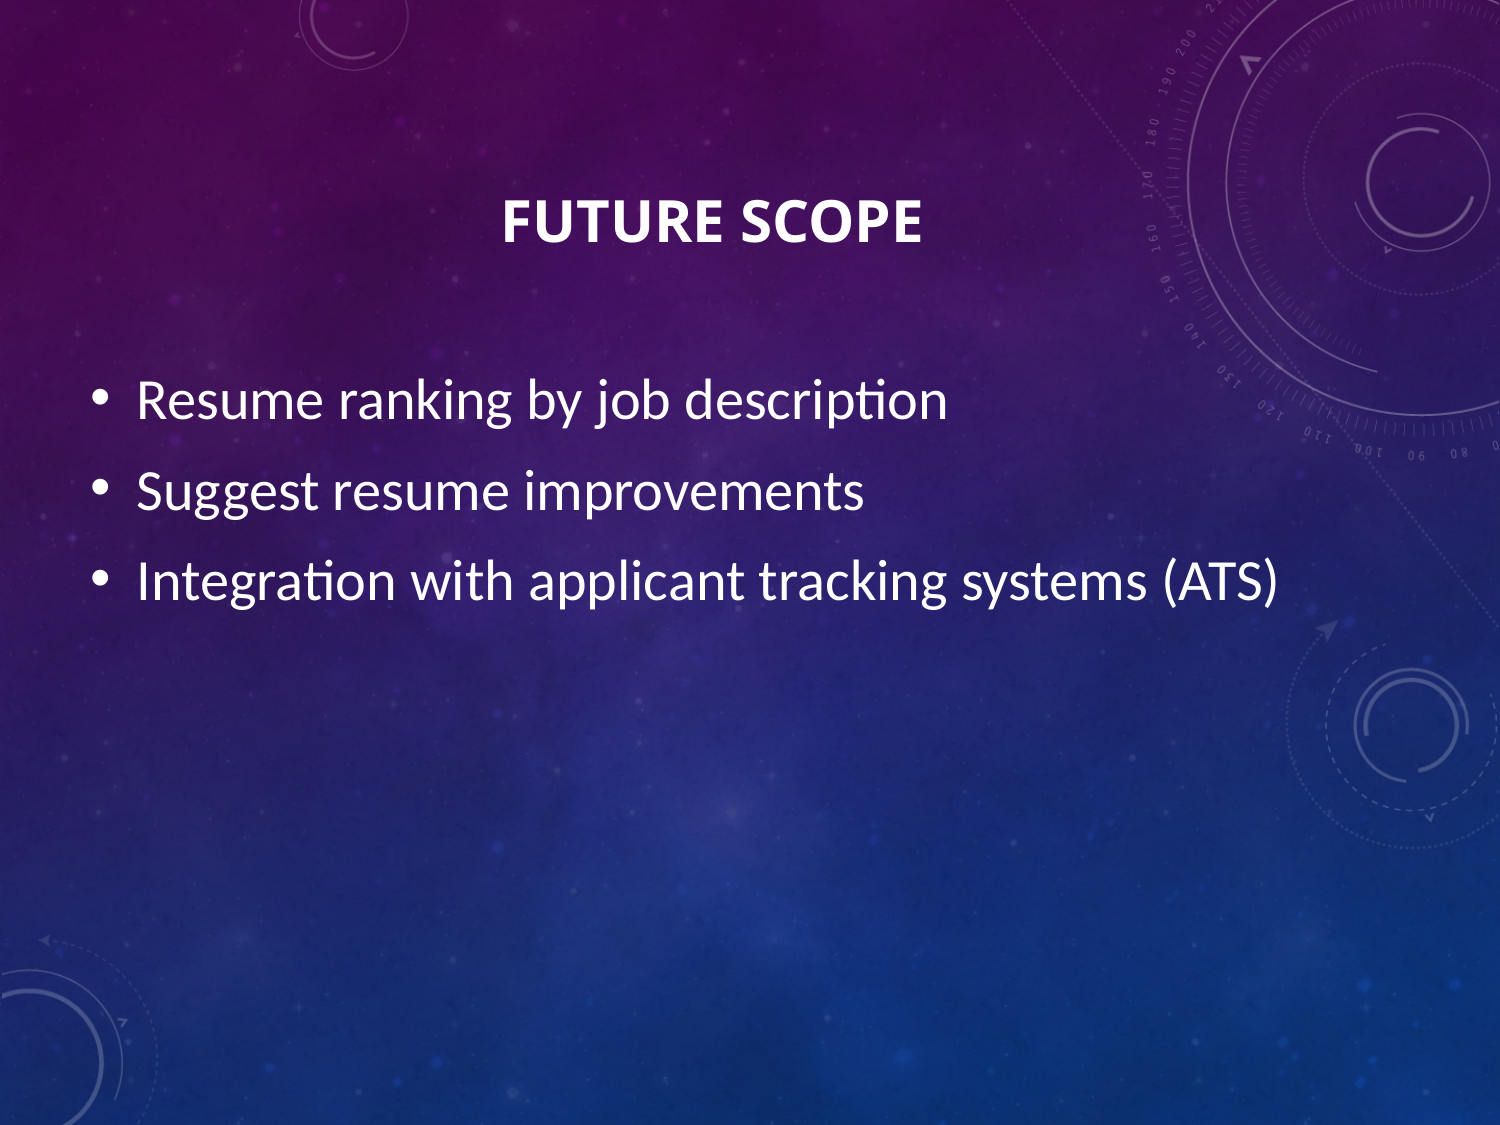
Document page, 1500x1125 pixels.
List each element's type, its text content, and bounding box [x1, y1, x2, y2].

list Resume ranking by job description Suggest resume improvements Integration with applicant tracking systems (ATS) [75, 338, 1350, 635]
picture [0, 0, 1500, 1125]
title Future Scope [75, 99, 1350, 338]
